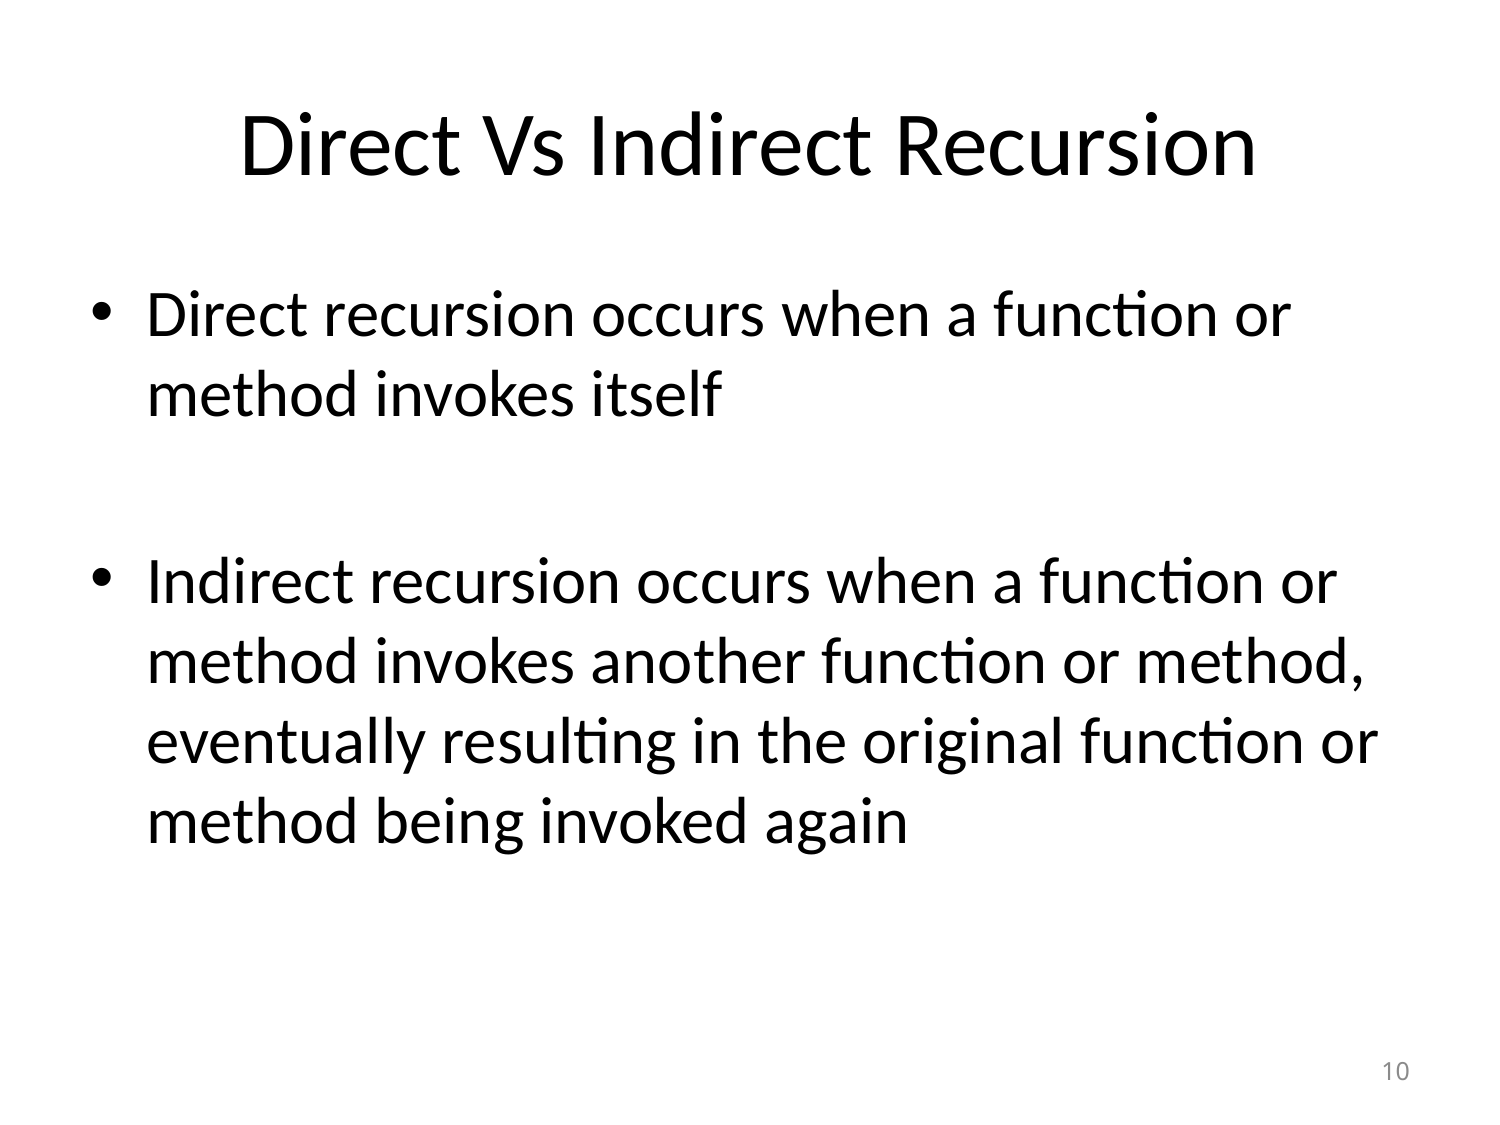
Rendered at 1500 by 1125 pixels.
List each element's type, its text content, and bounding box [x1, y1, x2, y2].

list Direct recursion occurs when a function or method invokes itself Indirect recursion occurs when a function or method invokes another function or method, eventually resulting in the original function or method being invoked again [75, 262, 1425, 1005]
title Direct Vs Indirect Recursion [75, 45, 1425, 233]
slide_number 10 [1074, 1042, 1425, 1103]
